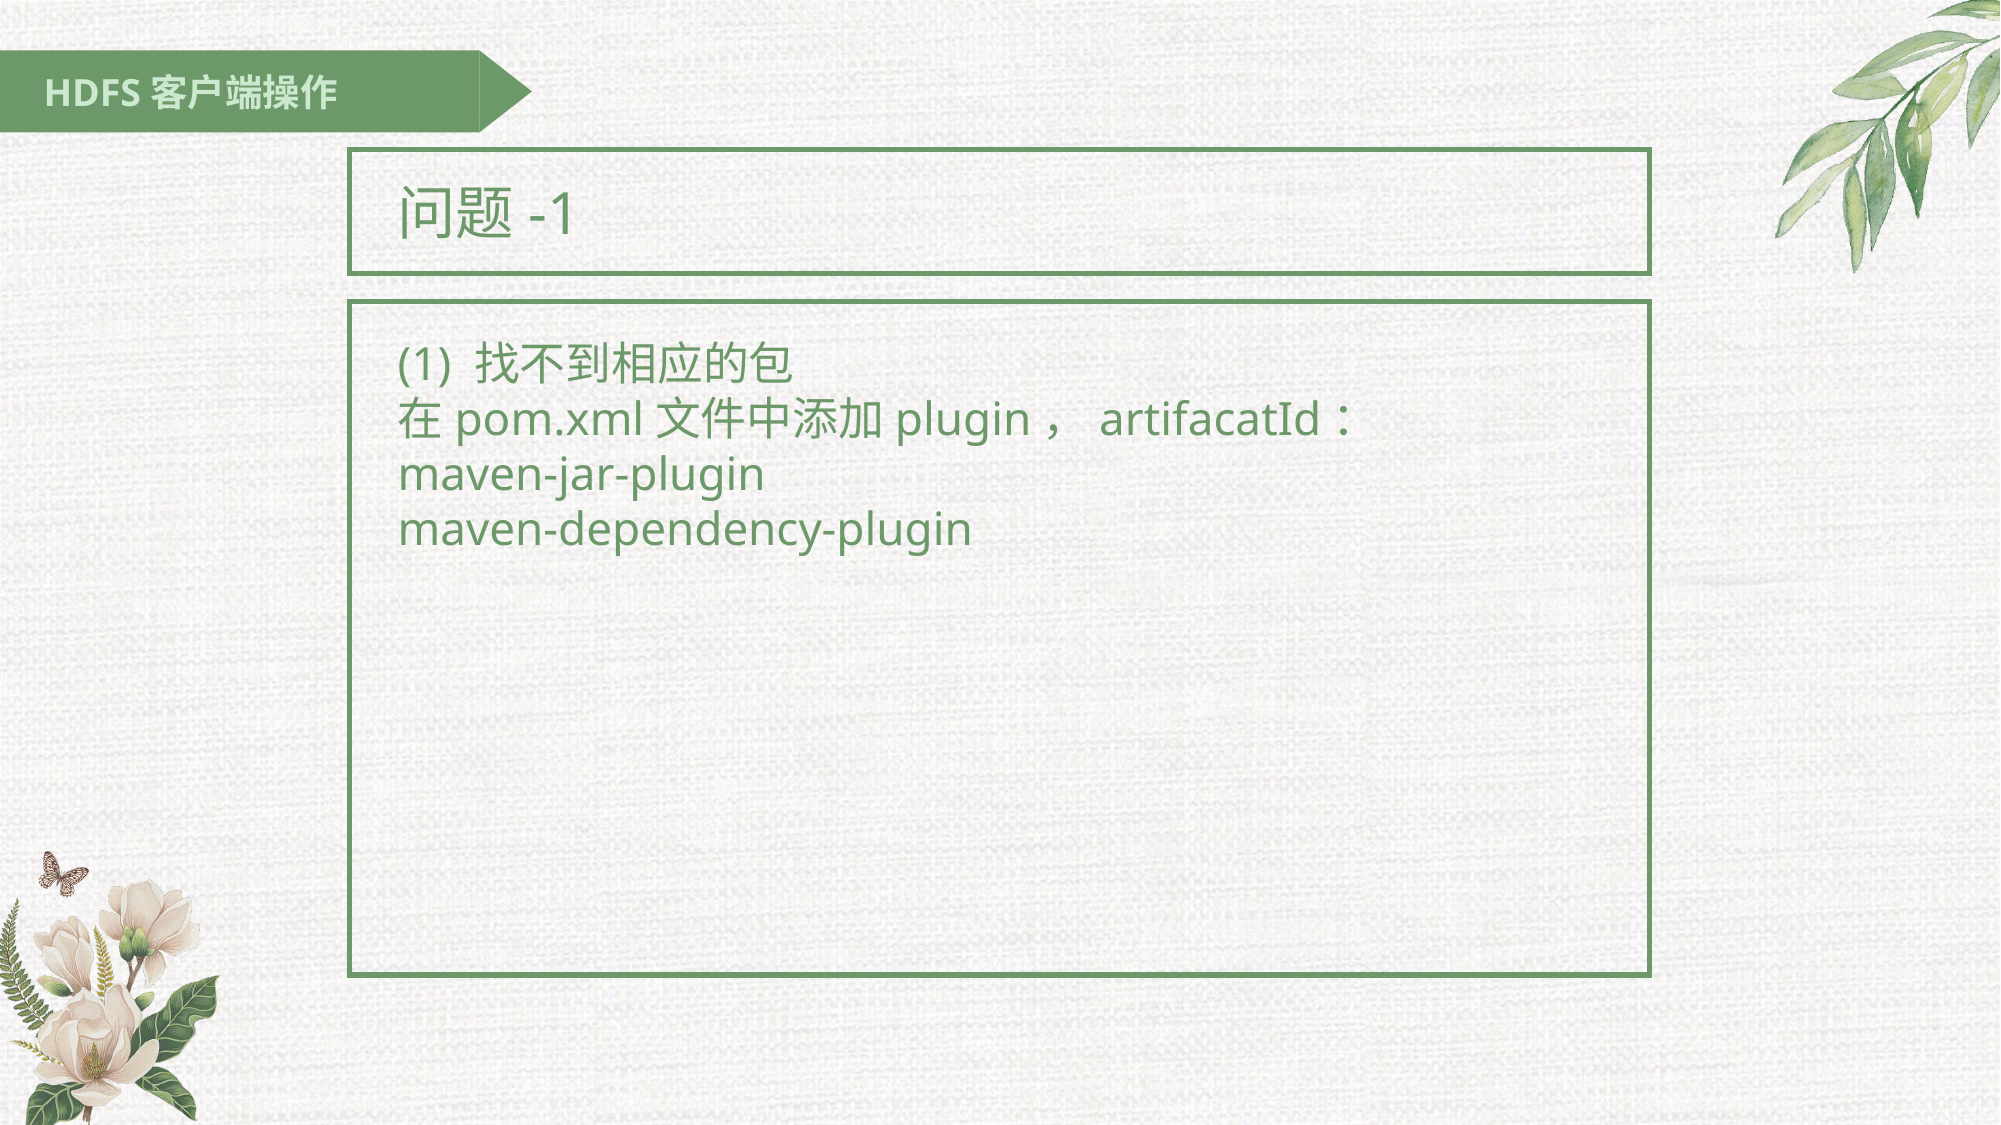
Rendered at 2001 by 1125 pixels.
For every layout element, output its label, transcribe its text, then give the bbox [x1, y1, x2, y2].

text_box [349, 301, 1650, 976]
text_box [0, 50, 533, 133]
text_box (1) 找不到相应的包 在pom.xml文件中添加plugin，artifacatId： maven-jar-plugin maven-dependency-plugin [390, 327, 1618, 563]
picture [0, 0, 2001, 1125]
text_box 问题-1 [390, 168, 1421, 254]
text_box [349, 149, 1650, 274]
